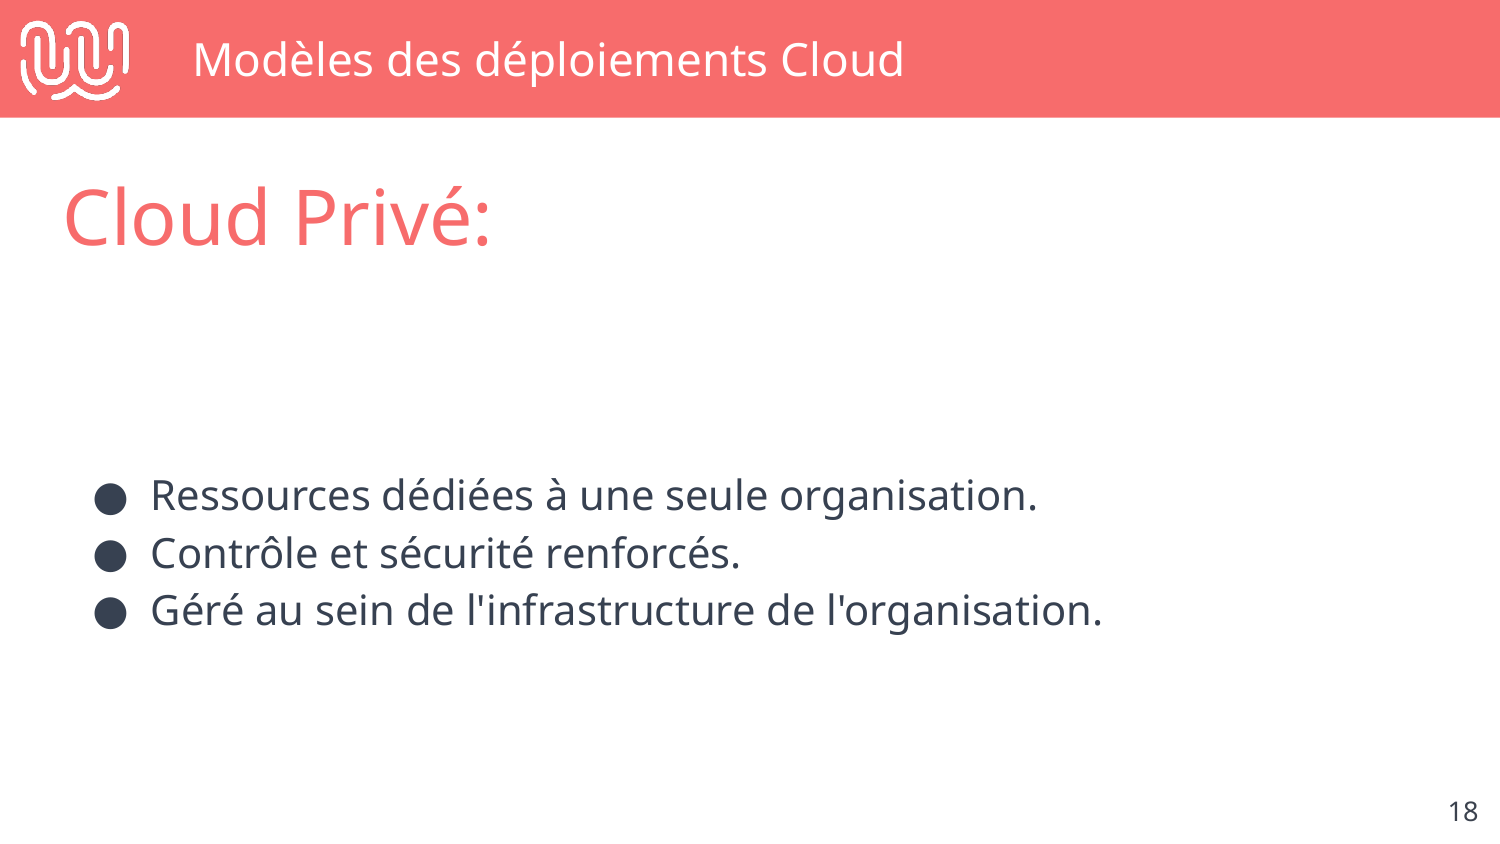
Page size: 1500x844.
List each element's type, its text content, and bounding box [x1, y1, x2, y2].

title Modèles des déploiements Cloud [192, 0, 1027, 118]
title Cloud Privé: [62, 168, 1452, 256]
list Ressources dédiées à une seule organisation. Contrôle et sécurité renforcés. Géré au sein de l'infrastructure de l'organisation. [75, 290, 1439, 805]
picture [20, 20, 134, 101]
slide_number ‹#› [1403, 779, 1494, 844]
